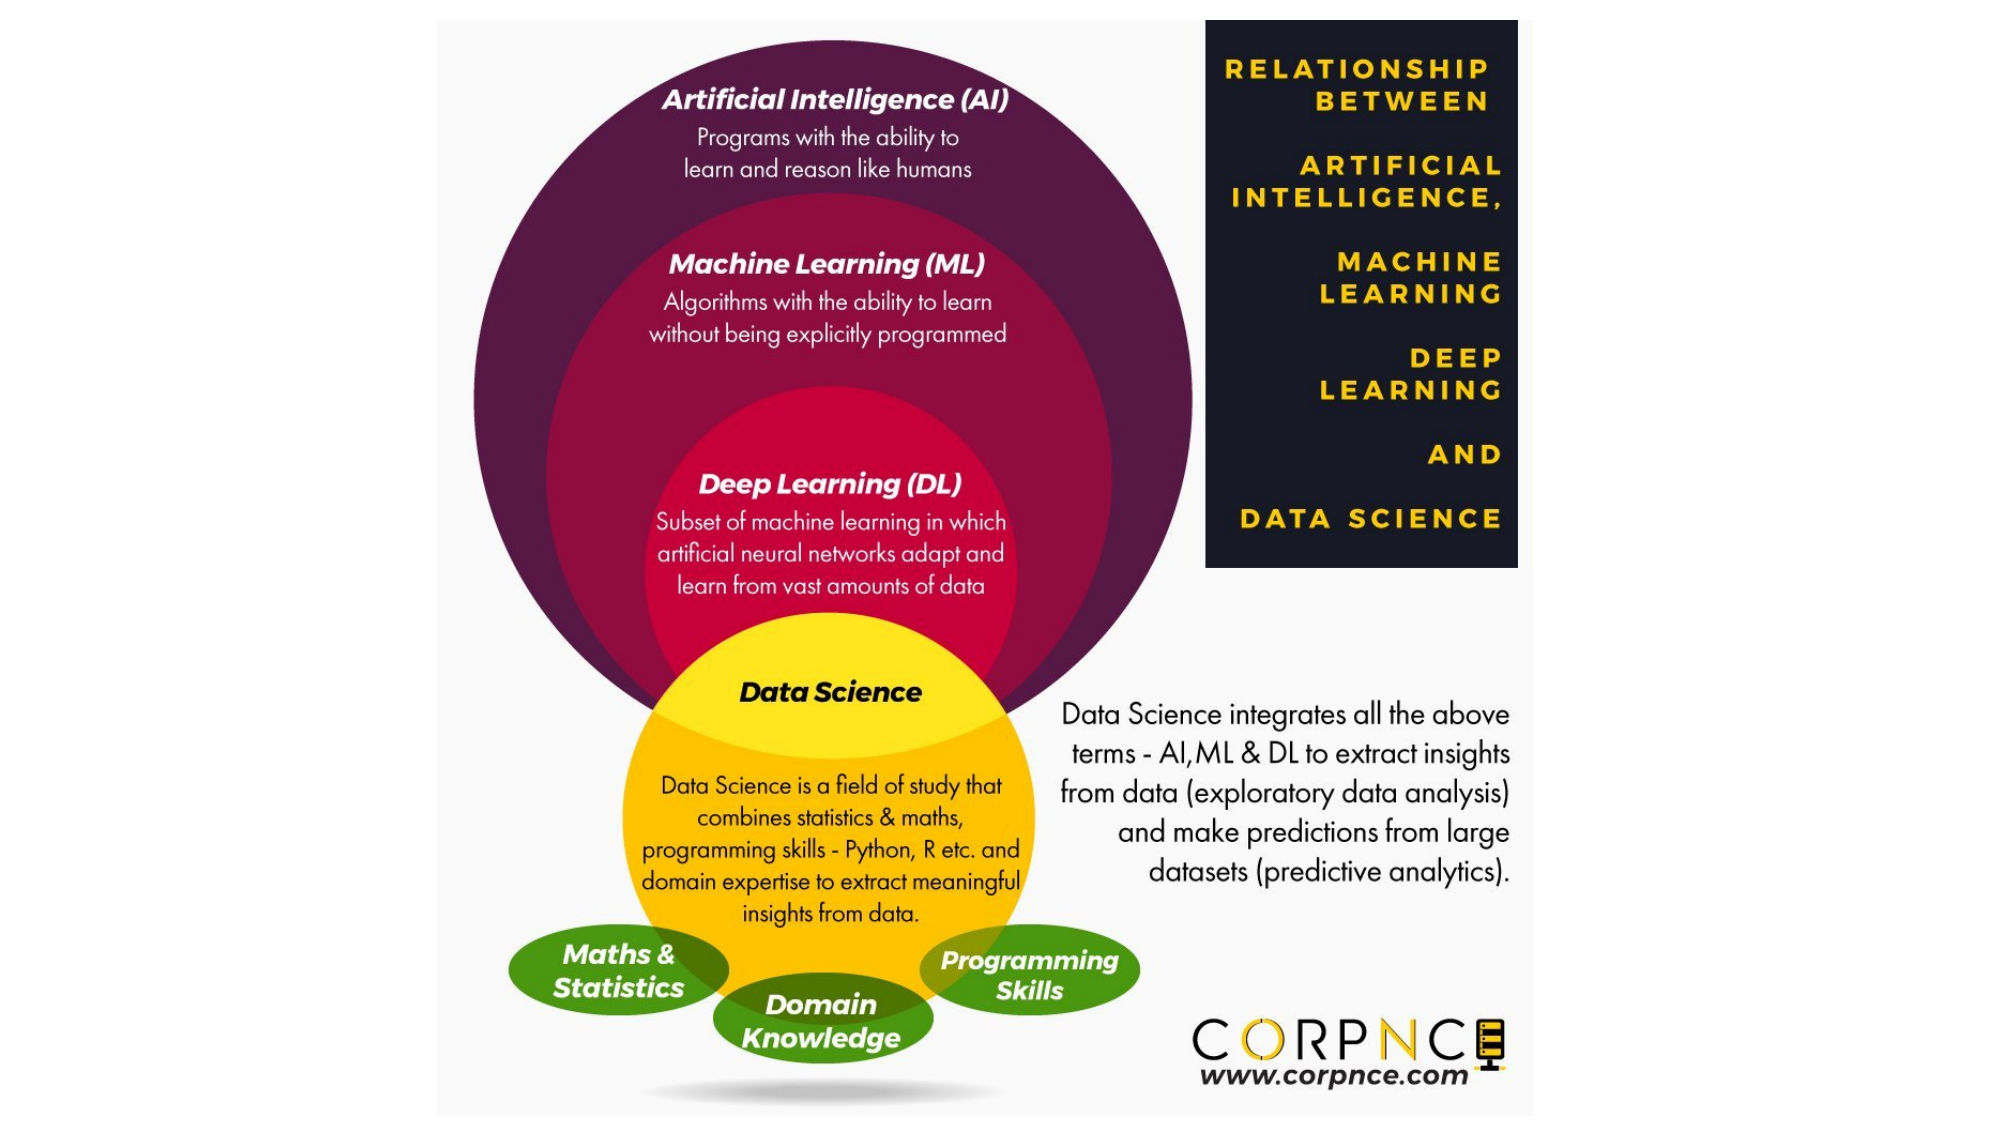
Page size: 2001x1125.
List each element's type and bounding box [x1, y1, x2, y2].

picture [437, 20, 1533, 1116]
